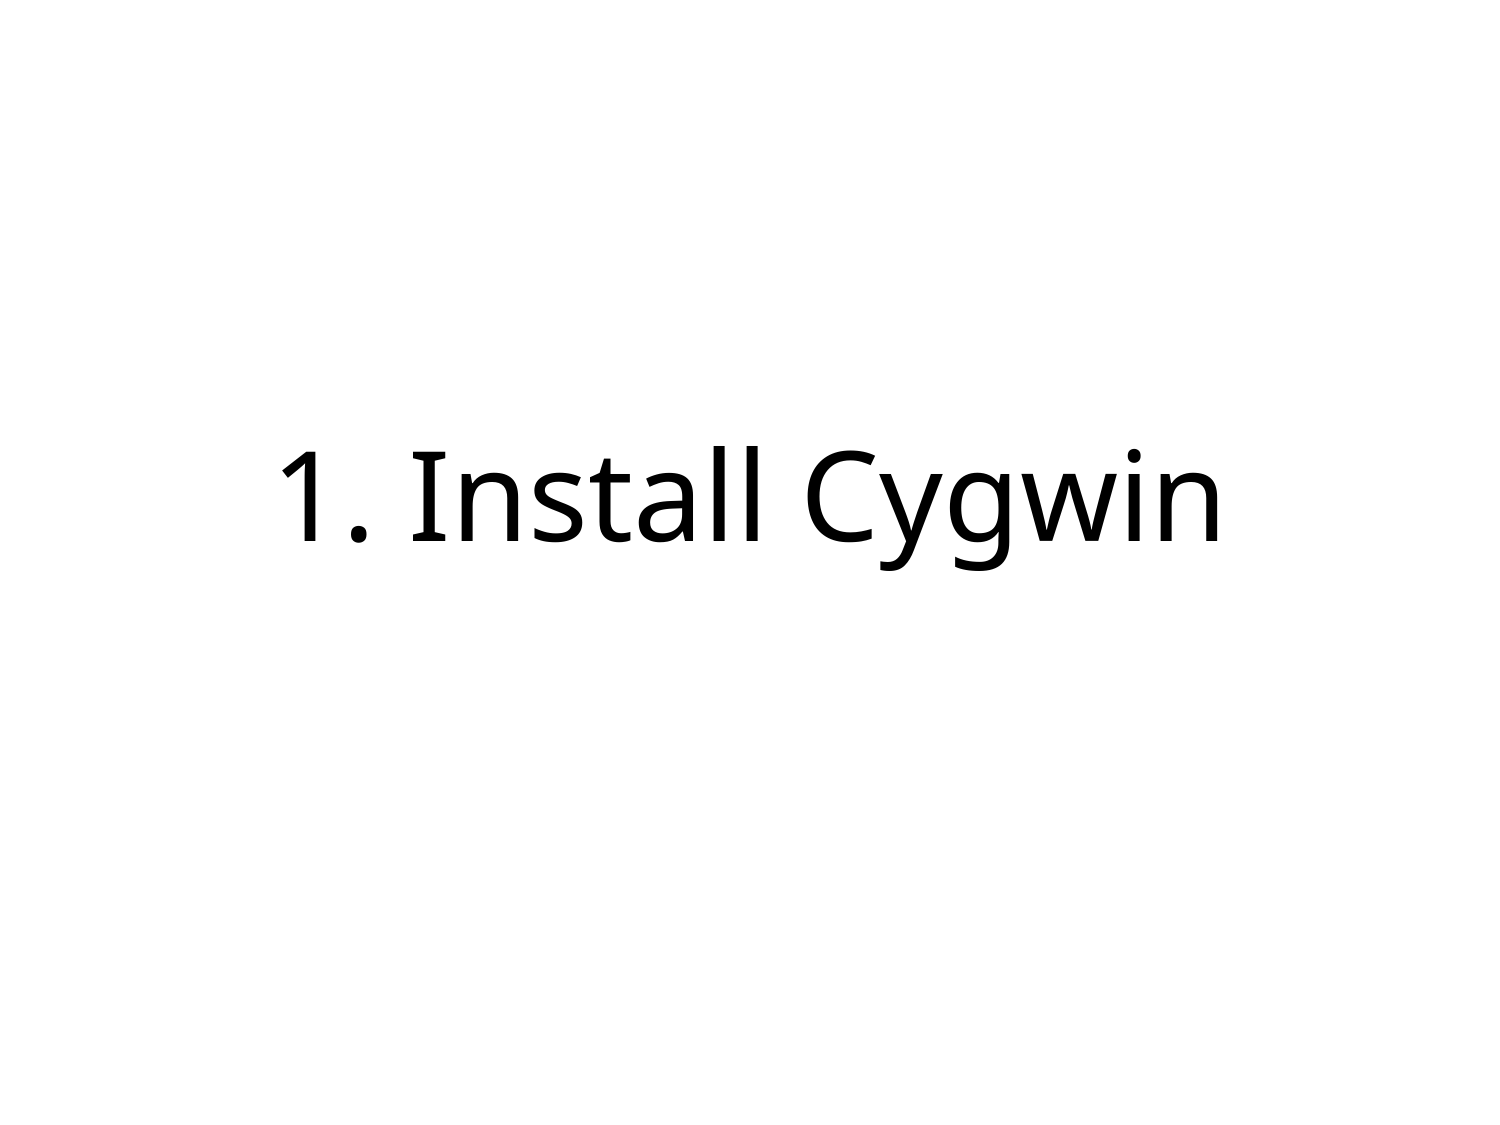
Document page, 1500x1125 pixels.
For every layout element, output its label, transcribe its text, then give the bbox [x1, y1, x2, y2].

title 1. Install Cygwin [112, 184, 1388, 576]
